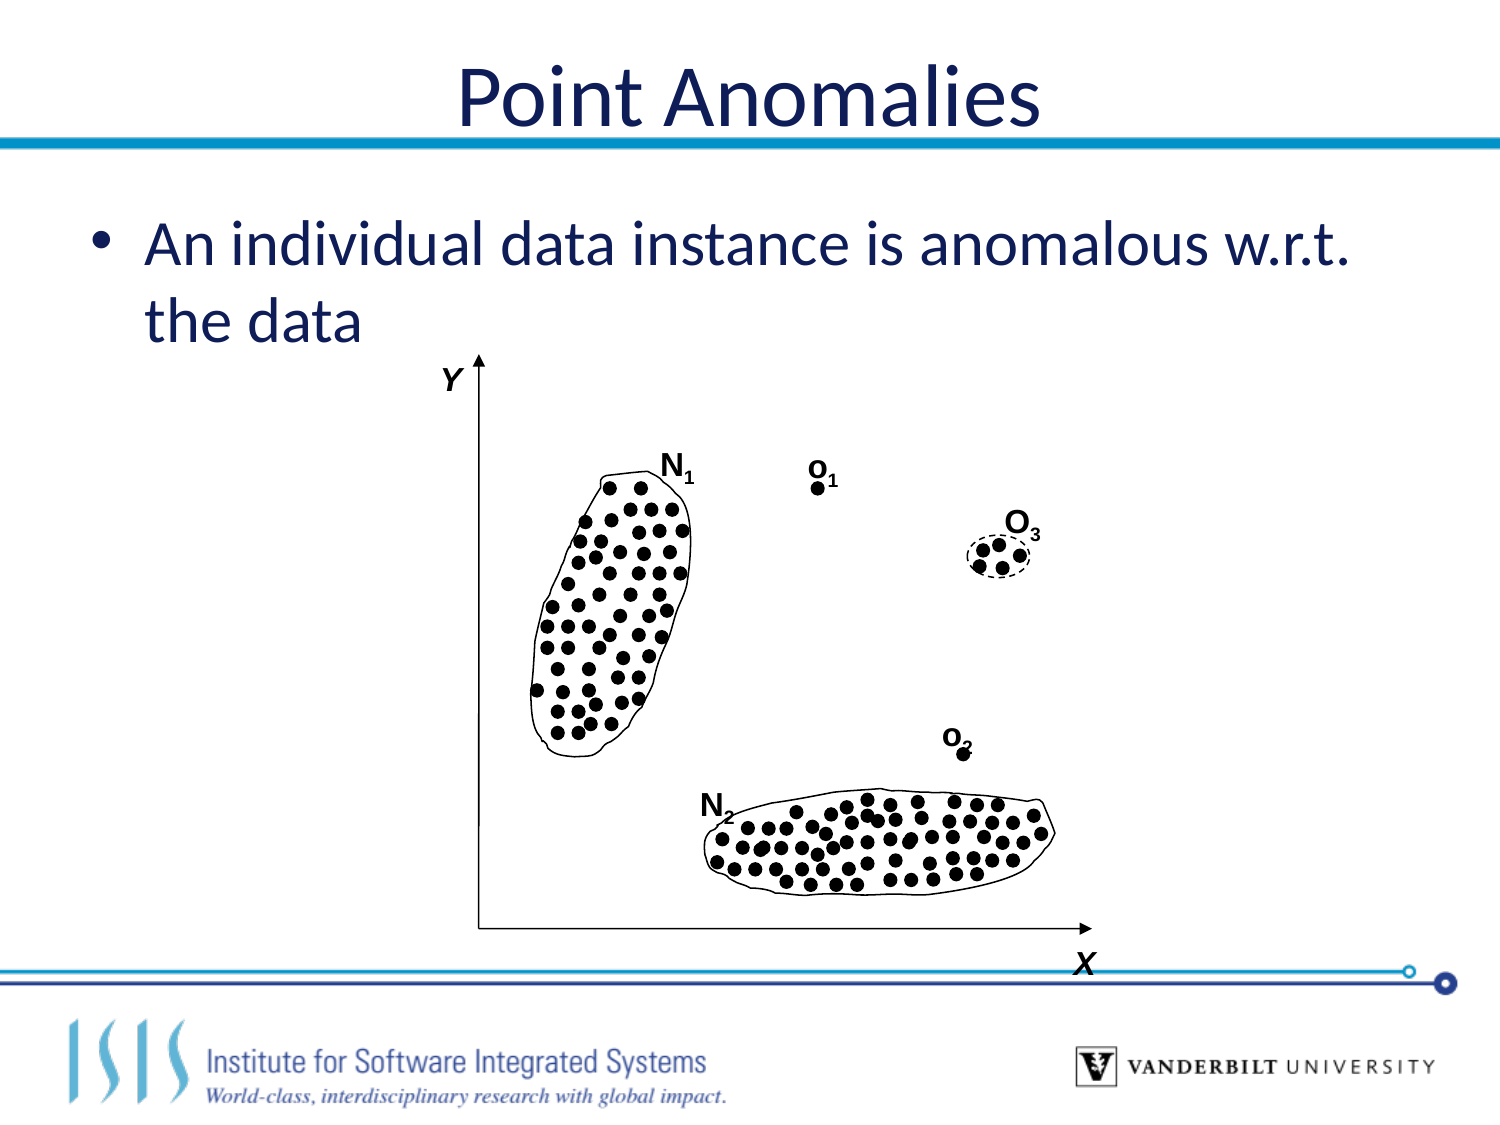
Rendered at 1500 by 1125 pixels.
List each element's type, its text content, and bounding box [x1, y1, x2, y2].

list An individual data instance is anomalous w.r.t. the data [75, 193, 1425, 936]
title Point Anomalies [75, 26, 1425, 155]
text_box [424, 349, 1111, 991]
